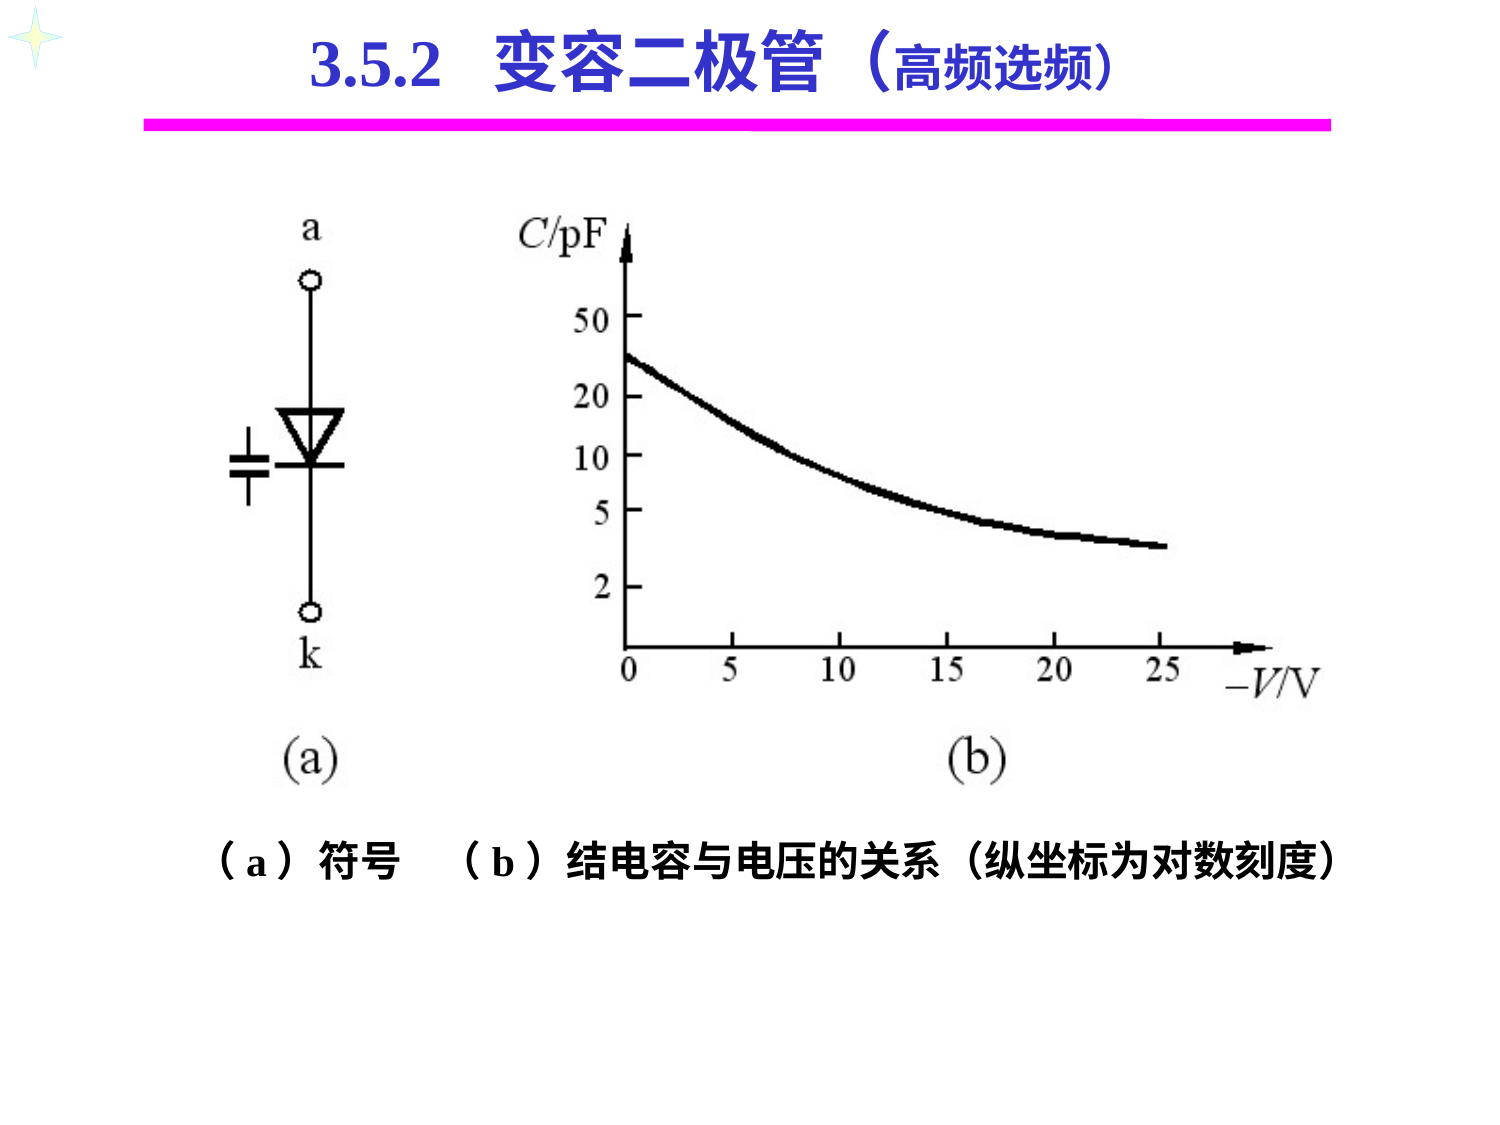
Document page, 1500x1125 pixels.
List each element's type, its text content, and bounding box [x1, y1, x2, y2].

picture [182, 184, 1374, 822]
text_box （a）符号 （b）结电容与电压的关系（纵坐标为对数刻度） [179, 827, 1385, 893]
text_box 3.5.2 变容二极管（高频选频） [289, 12, 1164, 108]
